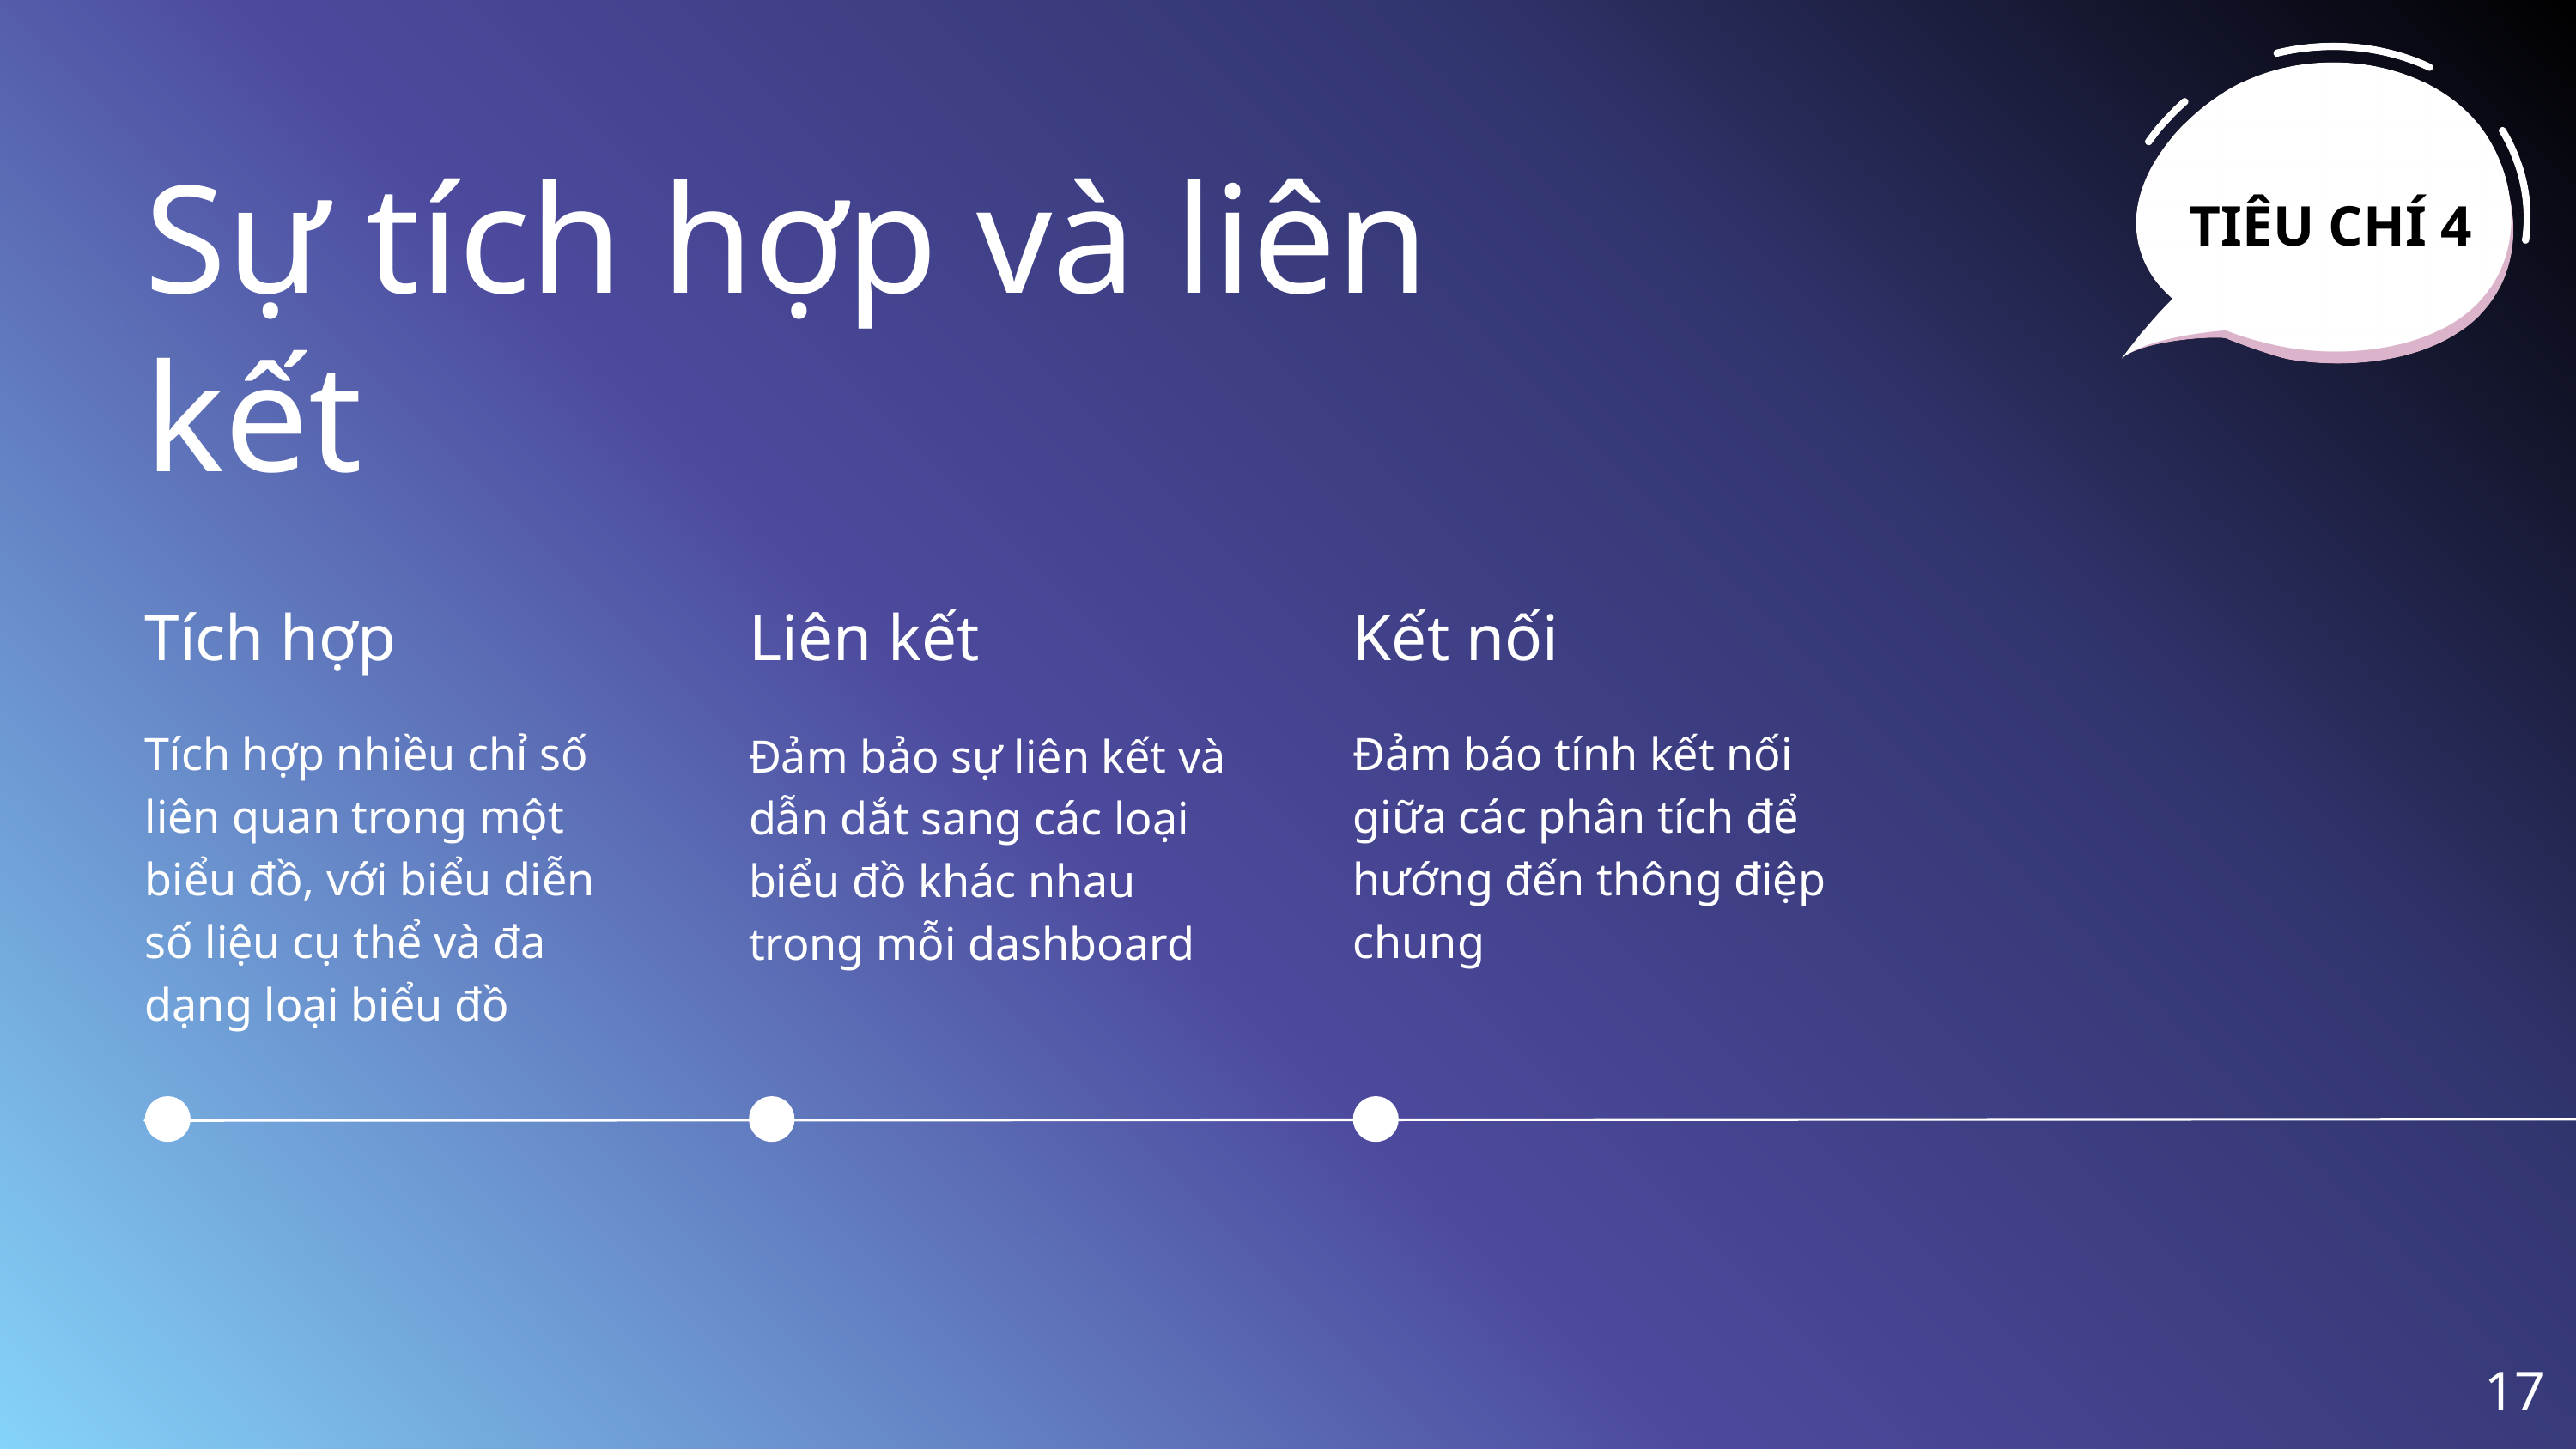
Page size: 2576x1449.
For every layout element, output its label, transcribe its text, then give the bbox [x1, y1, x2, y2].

text_box Tích hợp nhiều chỉ số liên quan trong một biểu đồ, với biểu diễn số liệu cụ thể và đa dạng loại biểu đồ [144, 717, 618, 1030]
text_box Kết nối [1352, 597, 1827, 674]
text_box 17 [2482, 1346, 2548, 1422]
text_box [144, 1095, 191, 1143]
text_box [2085, 41, 2576, 372]
text_box Đảm bảo sự liên kết và dẫn dắt sang các loại biểu đồ khác nhau trong mỗi dashboard [749, 718, 1252, 969]
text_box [1352, 1095, 1400, 1143]
text_box Đảm báo tính kết nối giữa các phân tích để hướng đến thông điệp chung [1352, 717, 1892, 967]
text_box Liên kết [749, 597, 1224, 674]
text_box Sự tích hợp và liên kết [144, 143, 1638, 502]
text_box [0, 0, 2576, 1449]
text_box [748, 1095, 795, 1143]
text_box Tích hợp [144, 597, 659, 674]
